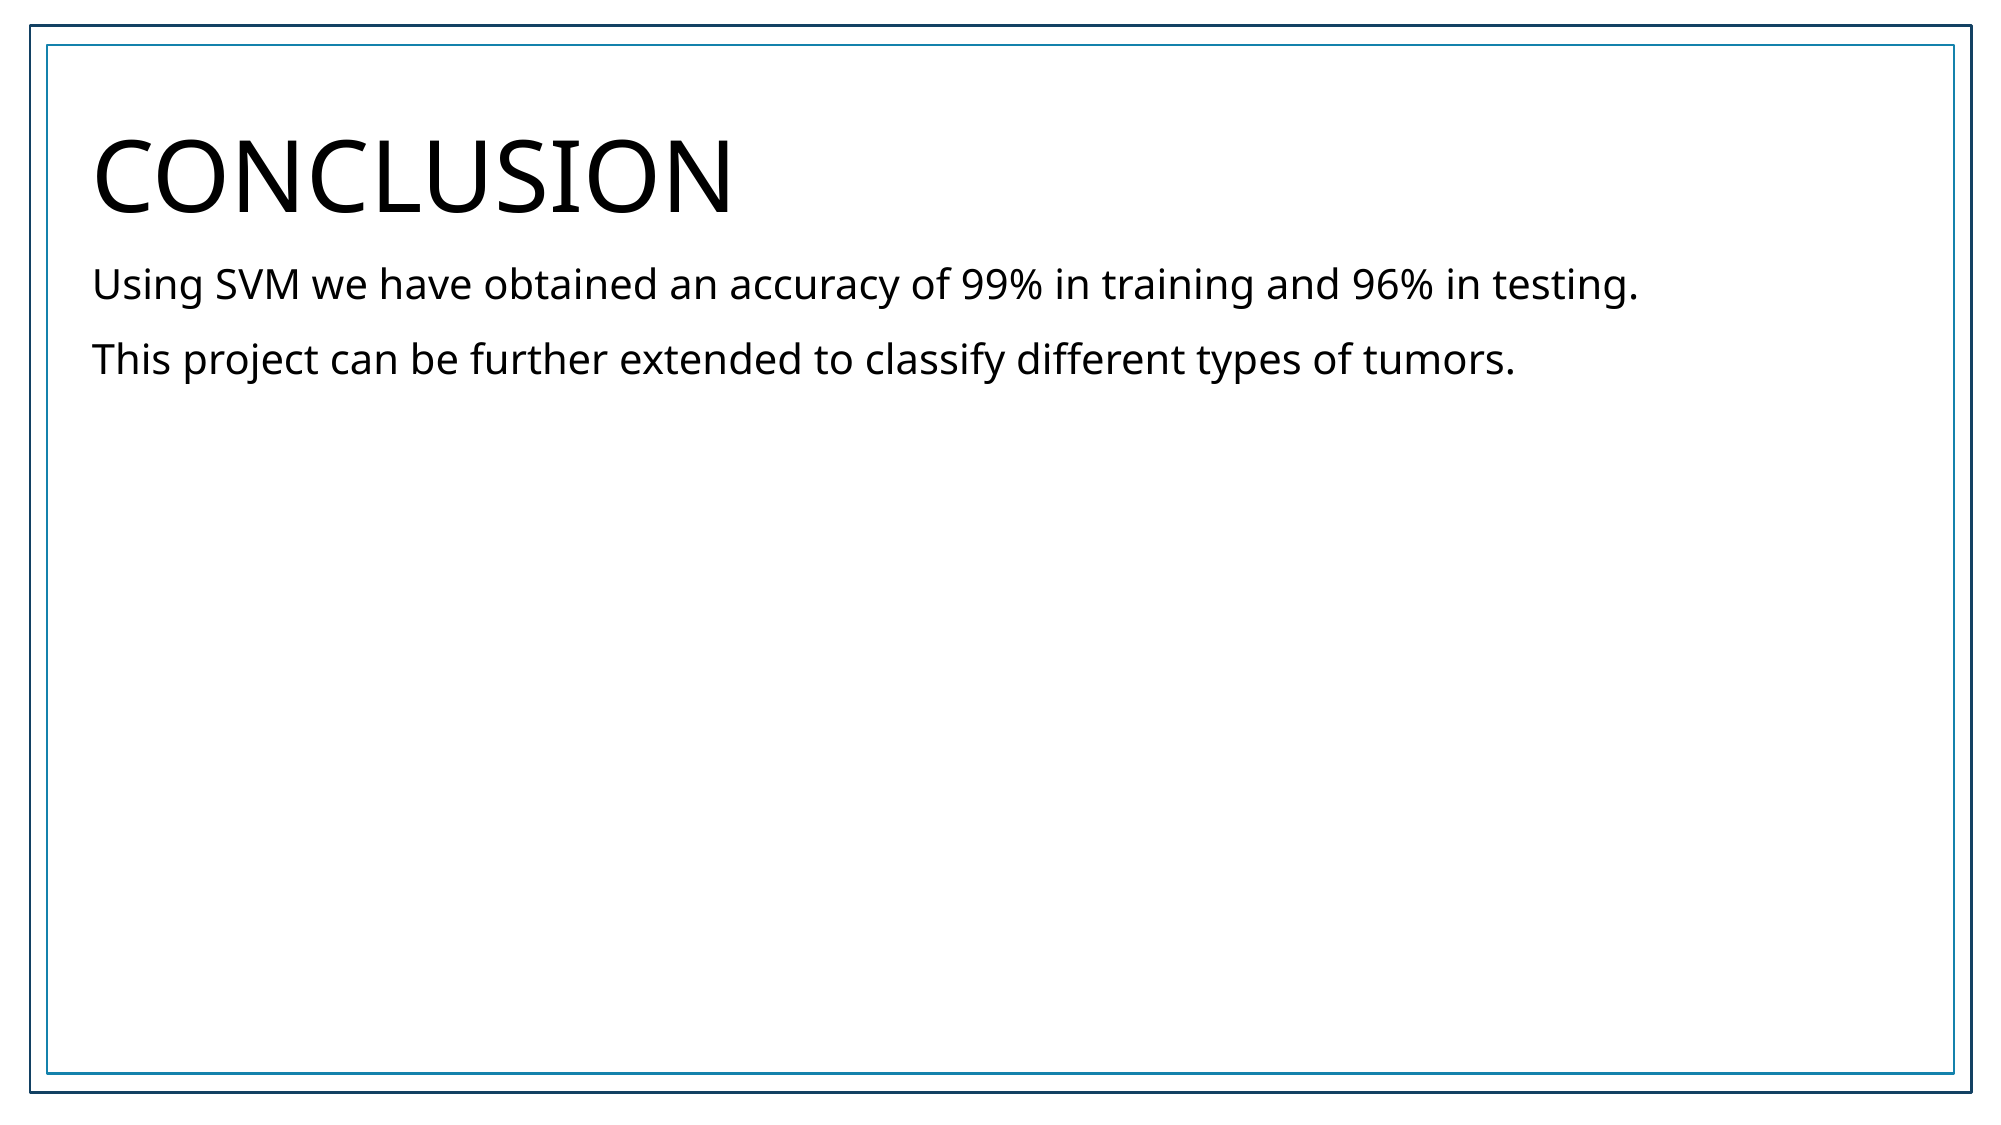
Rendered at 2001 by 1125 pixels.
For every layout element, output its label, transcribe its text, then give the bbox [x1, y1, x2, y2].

text_box [29, 24, 1973, 1094]
text_box CONCLUSION Using SVM we have obtained an accuracy of 99% in training and 96% in testing. This project can be further extended to classify different types of tumors. [77, 45, 1955, 435]
text_box [46, 44, 1955, 1075]
